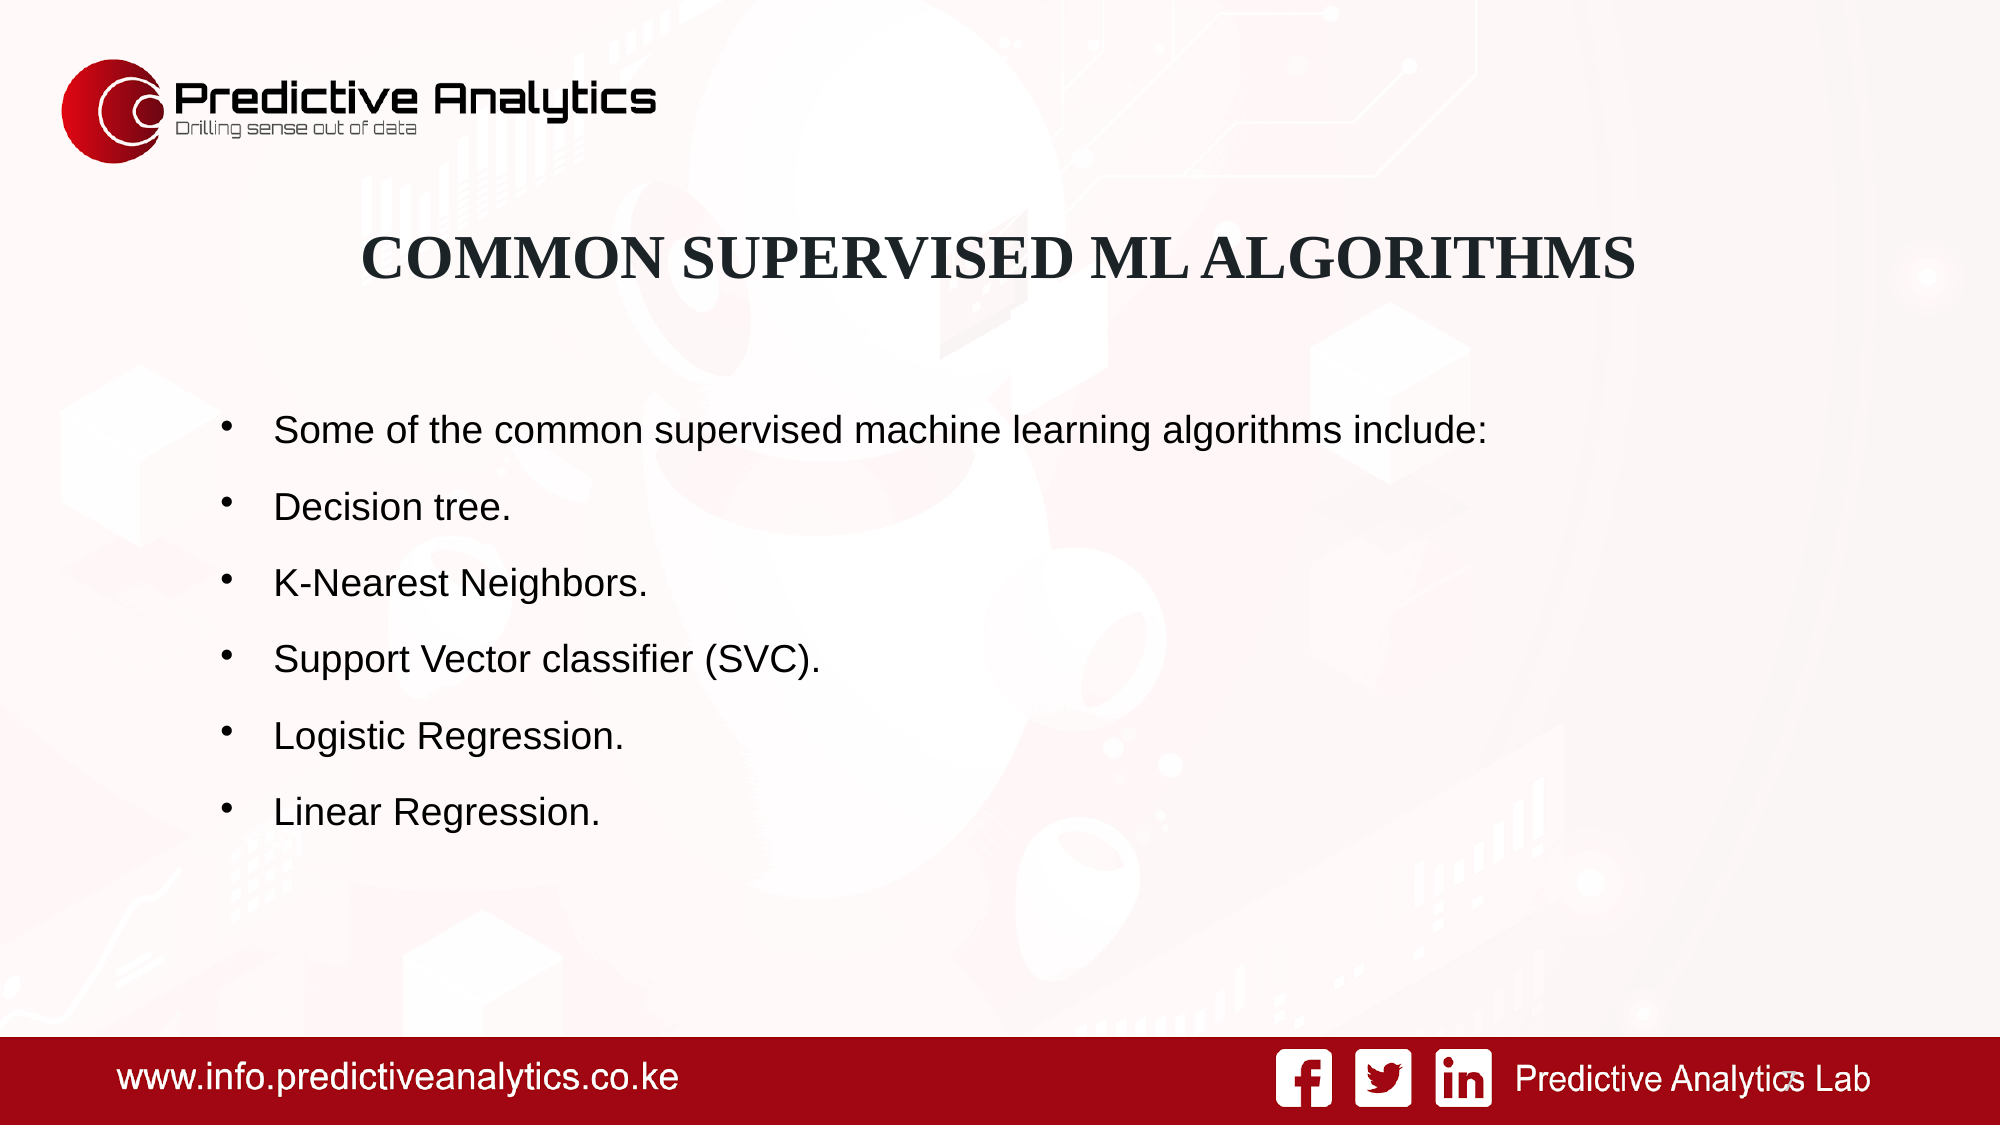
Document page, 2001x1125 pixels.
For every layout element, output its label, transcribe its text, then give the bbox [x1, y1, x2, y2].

text_box COMMON SUPERVISED ML ALGORITHMS [187, 200, 1812, 310]
text_box Some of the common supervised machine learning algorithms include: Decision tree. K-Nearest Neighbors. Support Vector classifier (SVC). Logistic Regression. Linear Regression. [187, 389, 1812, 1021]
picture [0, 0, 2000, 1125]
text_box <number> [1685, 1053, 1812, 1113]
